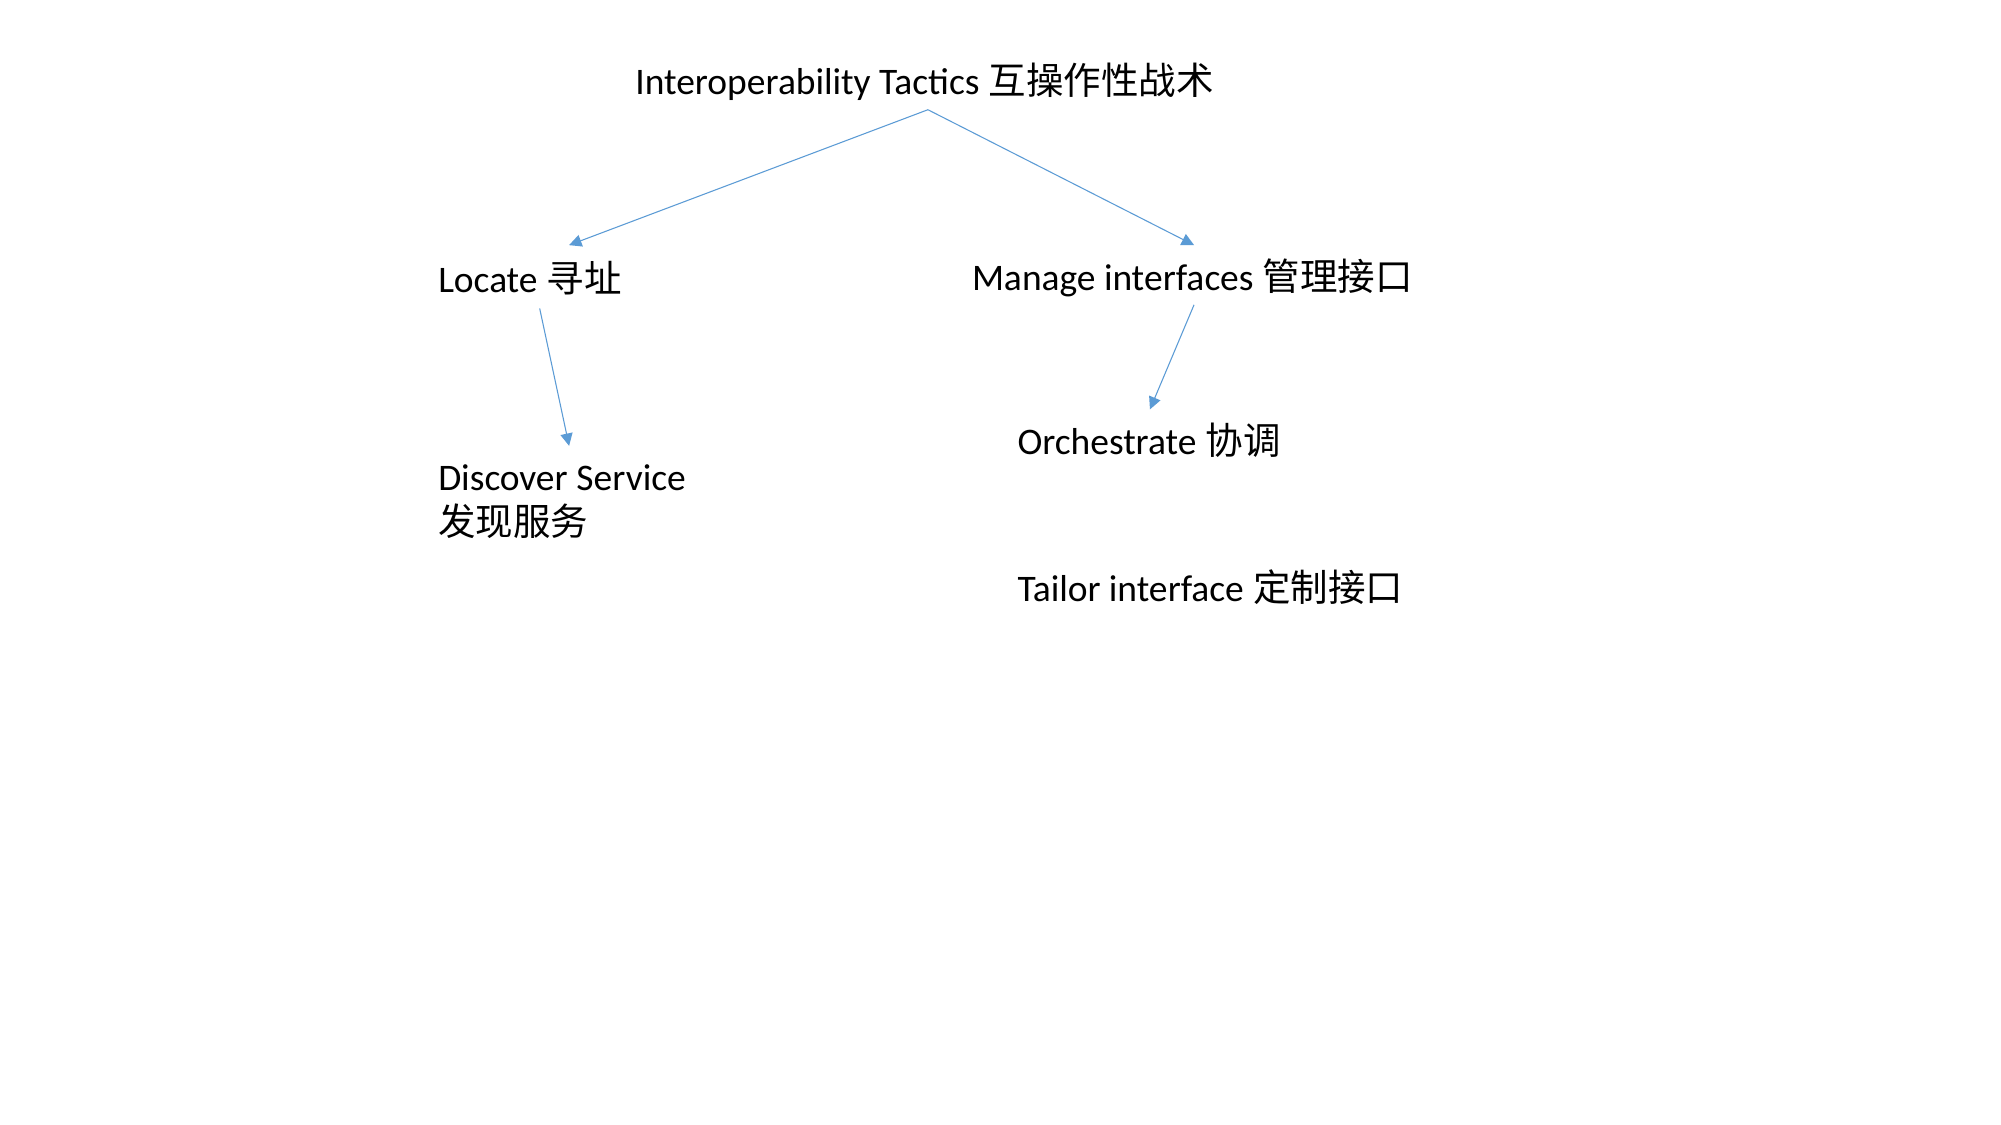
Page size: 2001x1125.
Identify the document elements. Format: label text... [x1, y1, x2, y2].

text_box Tailor interface定制接口 [1002, 556, 1427, 616]
text_box Locate寻址 [423, 247, 742, 308]
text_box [927, 110, 1195, 246]
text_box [539, 308, 570, 446]
text_box Discover Service发现服务 [423, 445, 715, 551]
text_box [1149, 305, 1195, 410]
text_box Interoperability Tactics互操作性战术 [620, 49, 1236, 110]
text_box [569, 110, 927, 246]
text_box Manage interfaces管理接口 [957, 245, 1431, 305]
text_box Orchestrate协调 [1002, 409, 1568, 470]
